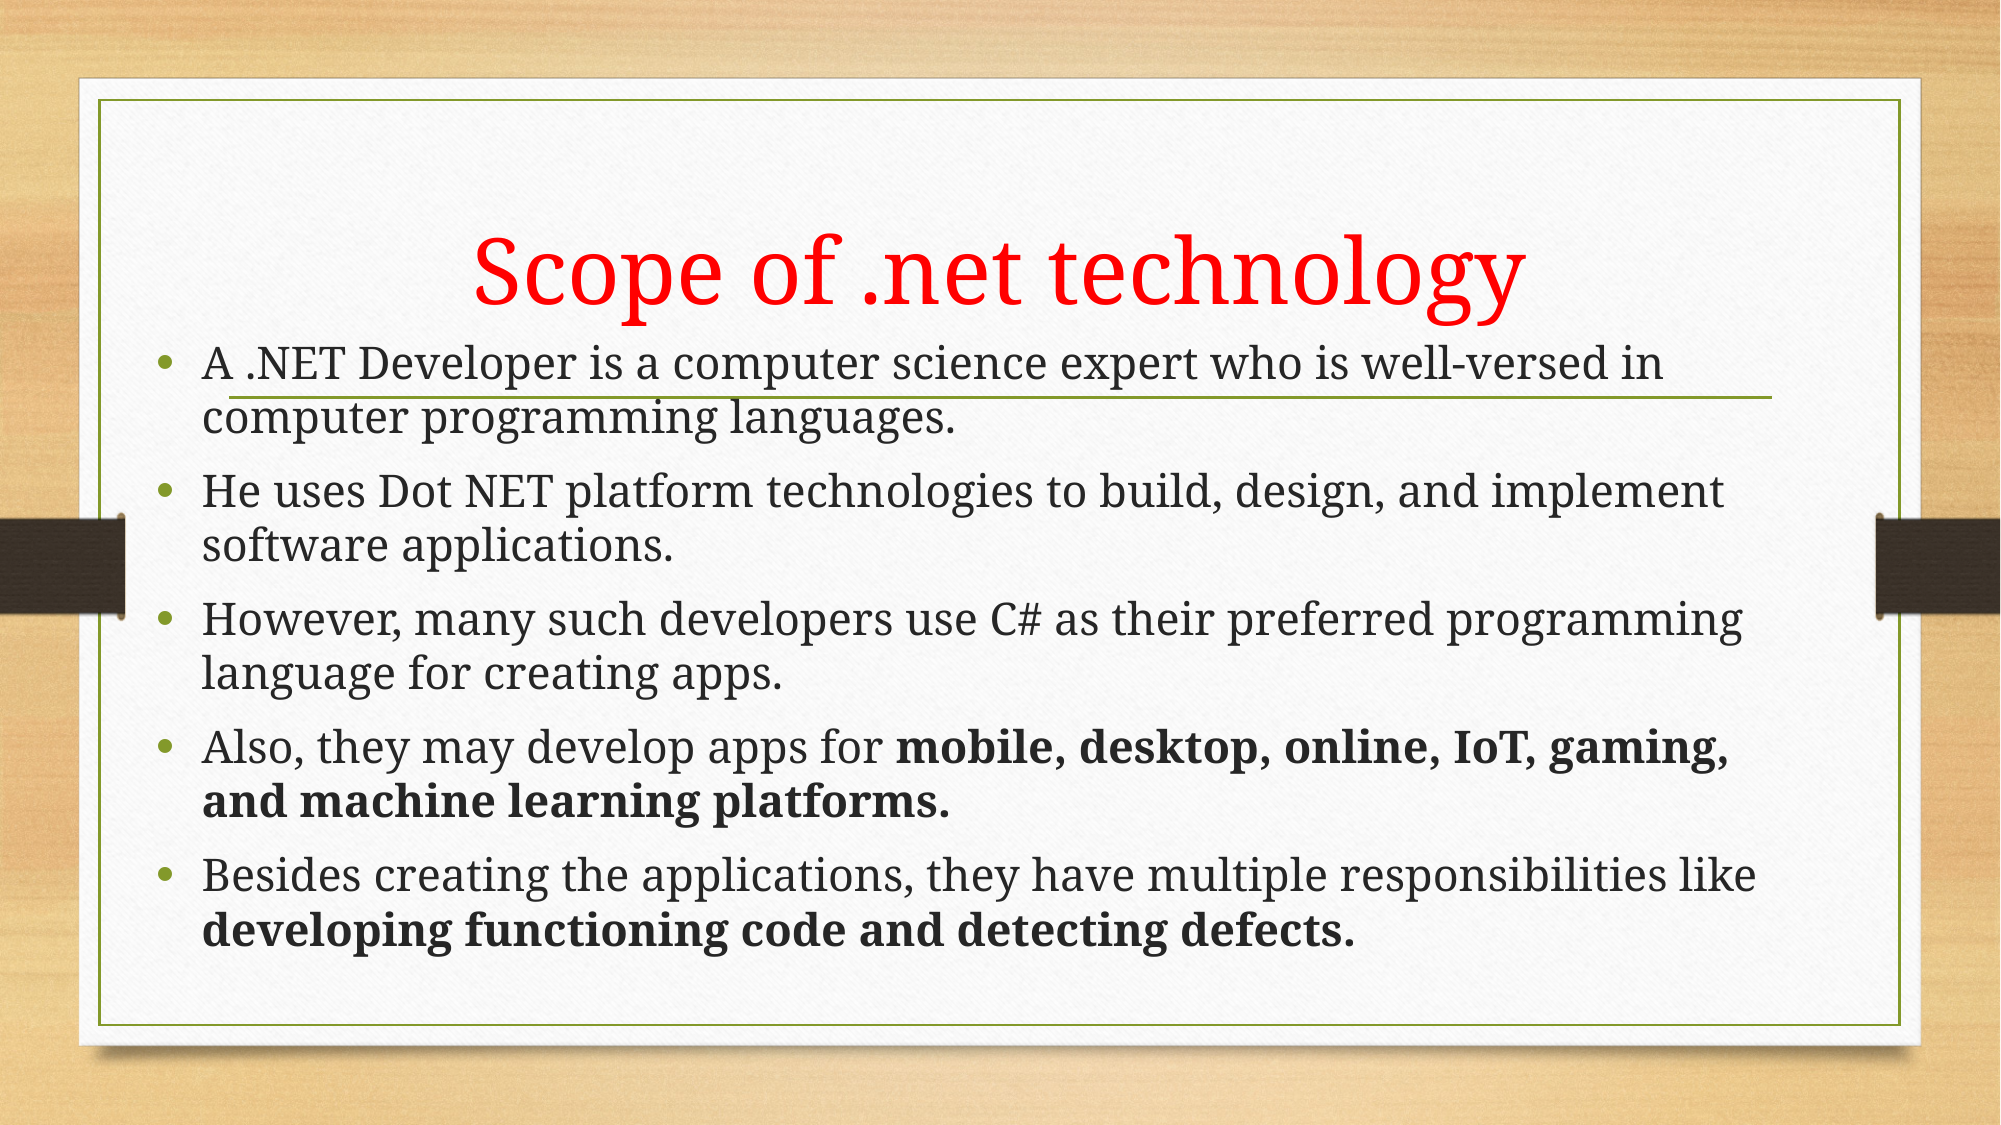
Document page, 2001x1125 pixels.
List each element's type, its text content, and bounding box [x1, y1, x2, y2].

picture [0, 0, 2001, 1125]
title Scope of .net technology [212, 161, 1788, 326]
list A .NET Developer is a computer science expert who is well-versed in computer programming languages. He uses Dot NET platform technologies to build, design, and implement software applications. However, many such developers use C# as their preferred programming language for creating apps. Also, they may develop apps for mobile, desktop, online, IoT, gaming, and machine learning platforms. Besides creating the applications, they have multiple responsibilities like developing functioning code and detecting defects. [141, 326, 1788, 964]
